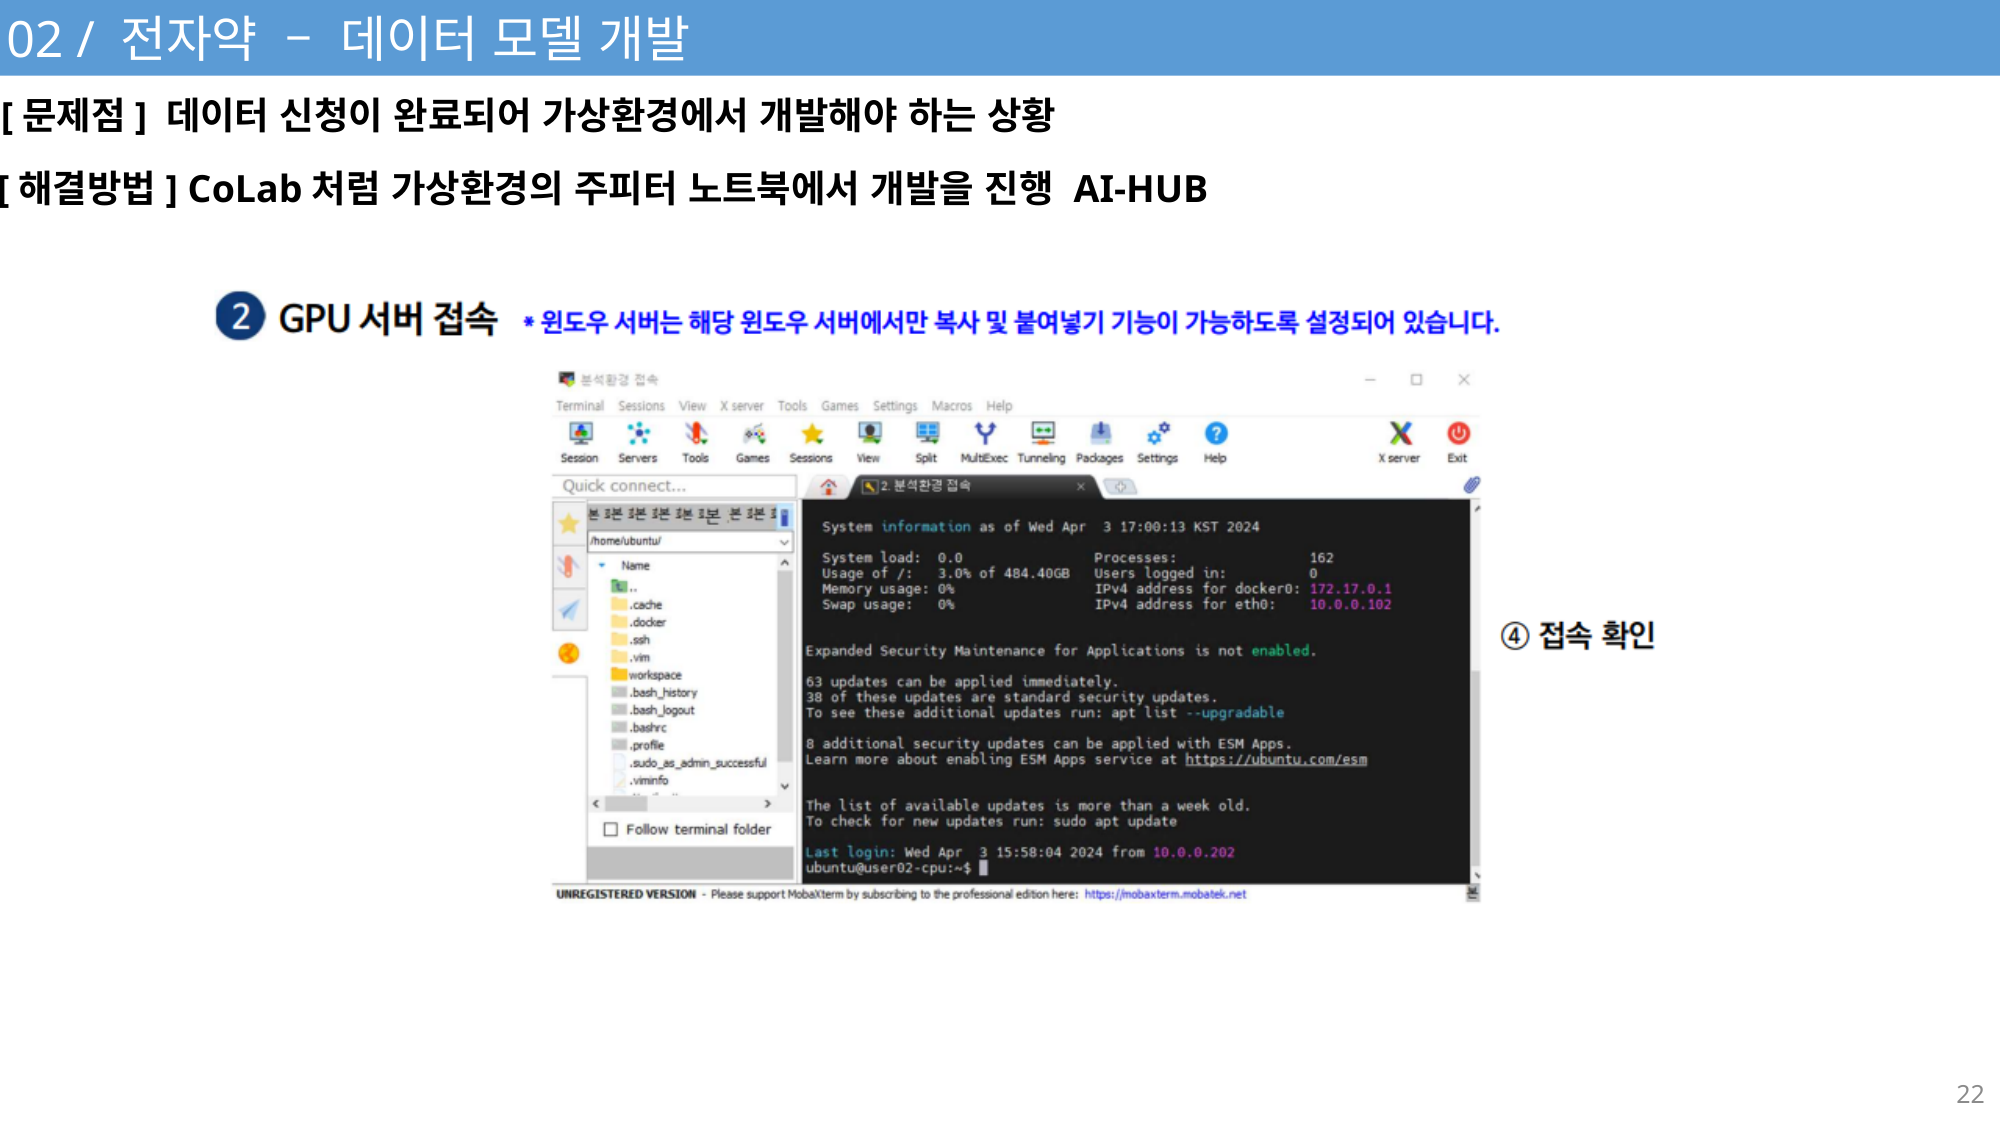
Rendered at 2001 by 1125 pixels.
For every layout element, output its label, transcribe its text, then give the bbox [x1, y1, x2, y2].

picture [193, 262, 1758, 946]
text_box [해결방법] CoLab처럼 가상환경의 주피터 노트북에서 개발을 진행 AI-HUB [0, 157, 1224, 218]
text_box [문제점] 데이터 신청이 완료되어 가상환경에서 개발해야 하는 상황 [0, 84, 1072, 145]
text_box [0, 0, 2000, 76]
slide_number 22 [1550, 1065, 2000, 1125]
